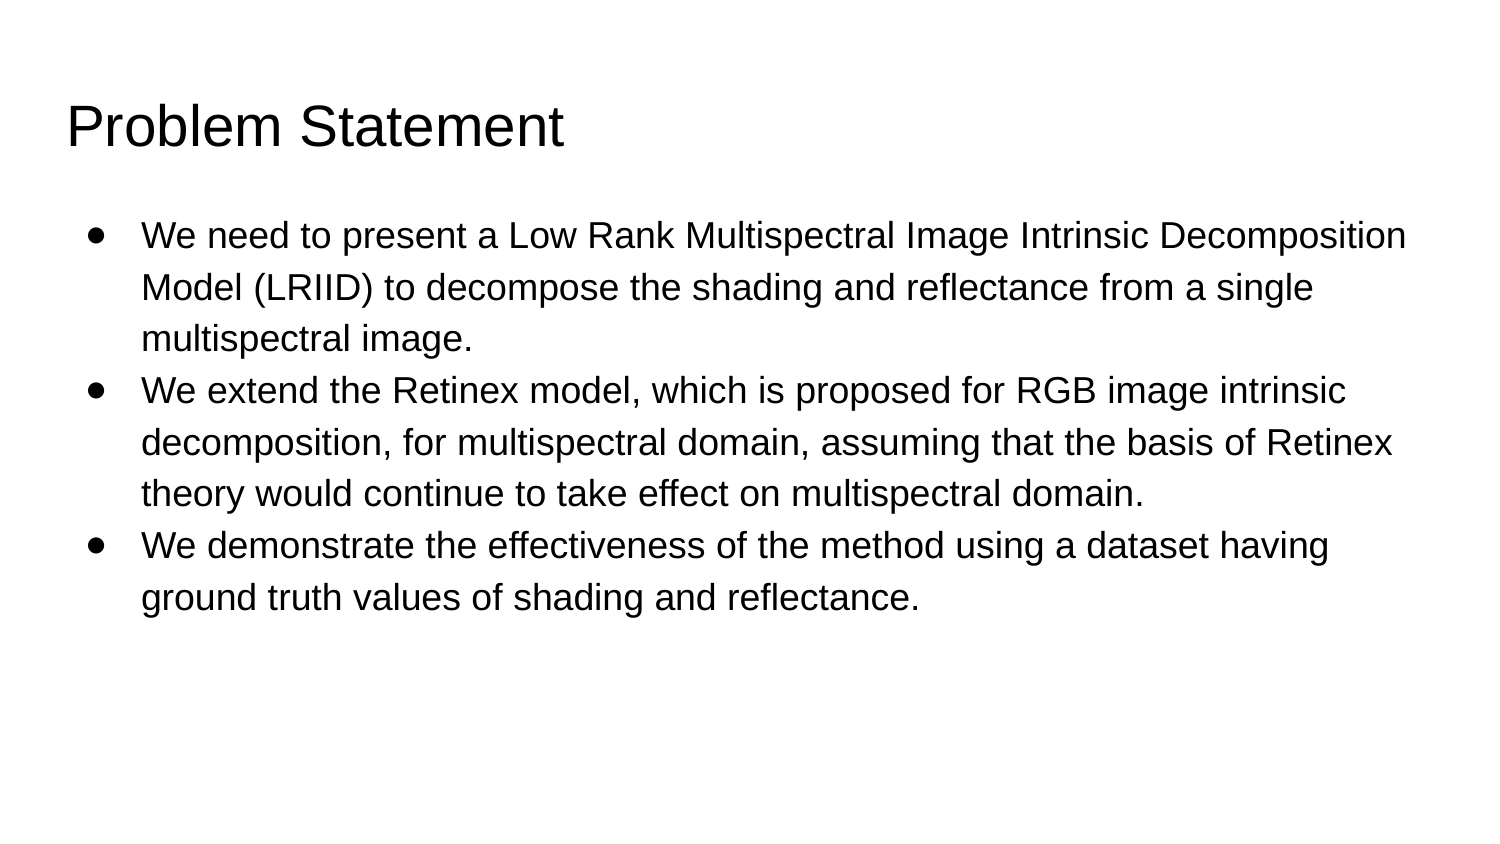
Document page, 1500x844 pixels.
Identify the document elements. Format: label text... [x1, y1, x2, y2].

list We need to present a Low Rank Multispectral Image Intrinsic Decomposition Model (LRIID) to decompose the shading and reflectance from a single multispectral image. We extend the Retinex model, which is proposed for RGB image intrinsic decomposition, for multispectral domain, assuming that the basis of Retinex theory would continue to take effect on multispectral domain. We demonstrate the effectiveness of the method using a dataset having ground truth values of shading and reflectance. [51, 189, 1449, 750]
title Problem Statement [51, 72, 1449, 167]
